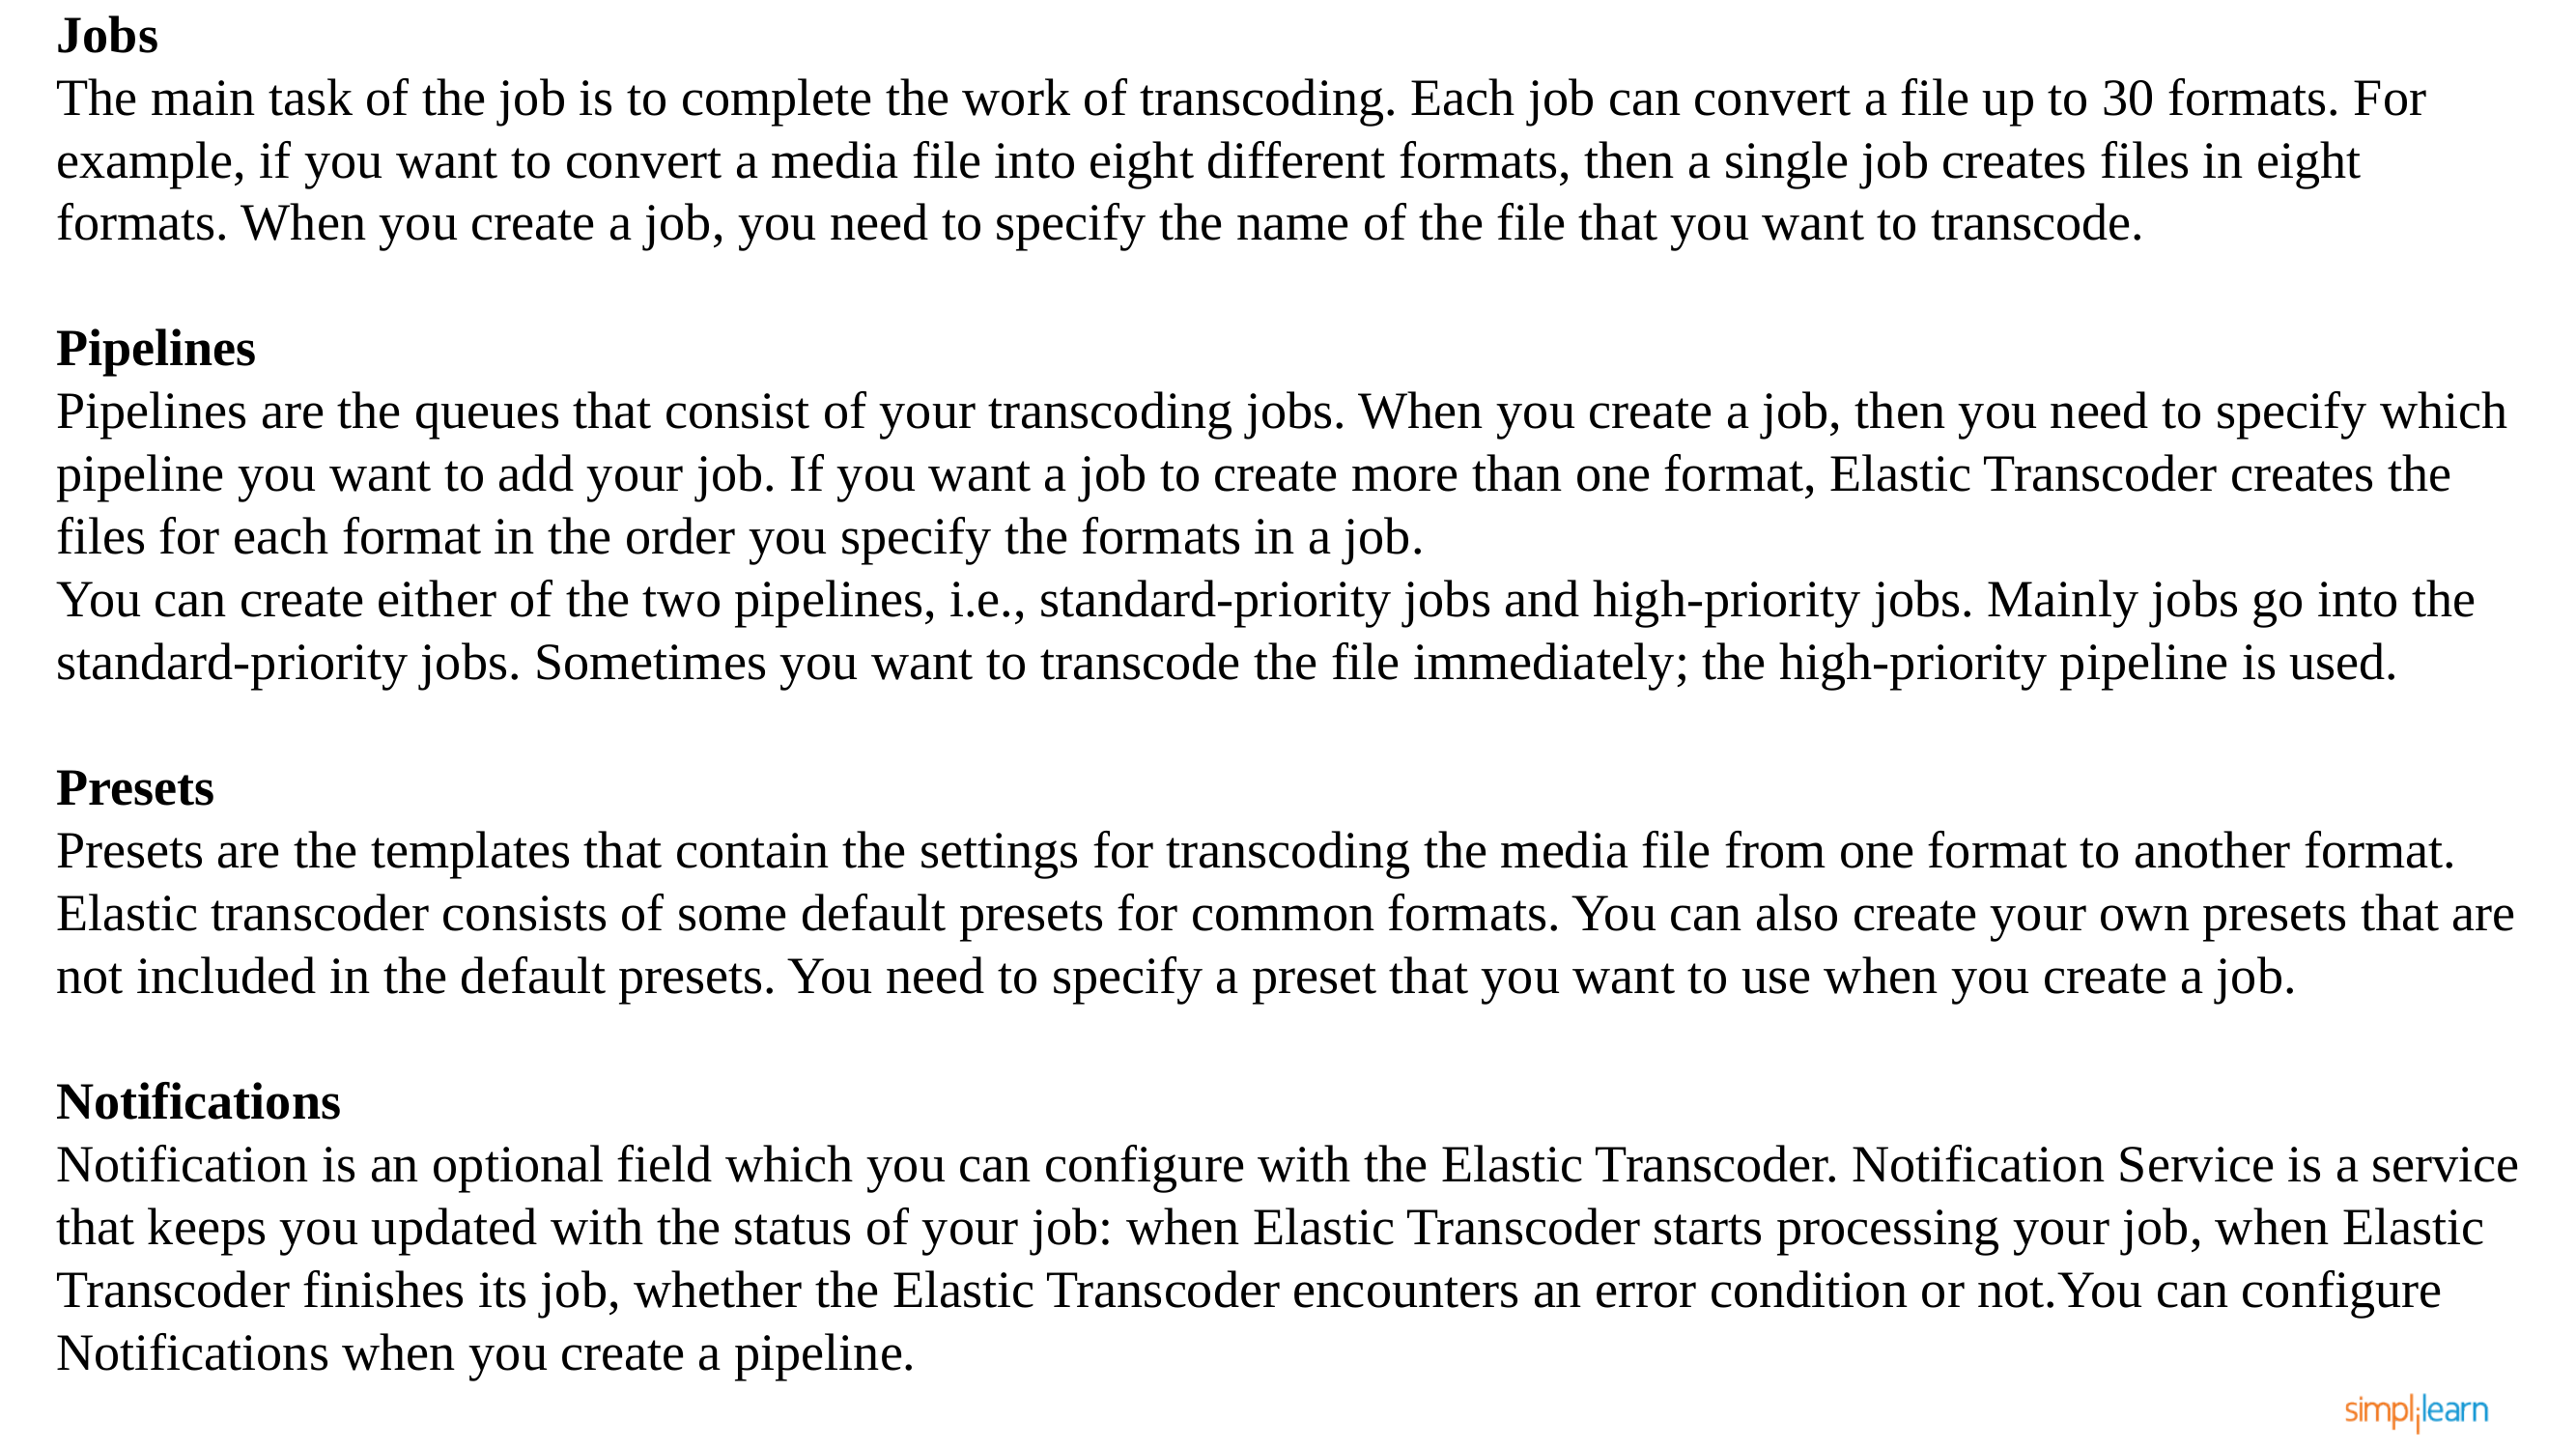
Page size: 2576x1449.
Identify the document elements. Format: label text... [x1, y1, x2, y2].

list Jobs The main task of the job is to complete the work of transcoding. Each job can convert a file up to 30 formats. For example, if you want to convert a media file into eight different formats, then a single job creates files in eight formats. When you create a job, you need to specify the name of the file that you want to transcode. Pipelines Pipelines are the queues that consist of your transcoding jobs. When you create a job, then you need to specify which pipeline you want to add your job. If you want a job to create more than one format, Elastic Transcoder creates the files for each format in the order you specify the formats in a job. You can create either of the two pipelines, i.e., standard-priority jobs and high-priority jobs. Mainly jobs go into the standard-priority jobs. Sometimes you want to transcode the file immediately; the high-priority pipeline is used. Presets Presets are the templates that contain the settings for transcoding the media file from one format to another format. Elastic transcoder consists of some default presets for common formats. You can also create your own presets that are not included in the default presets. You need to specify a preset that you want to use when you create a job. Notifications Notification is an optional field which you can configure with the Elastic Transcoder. Notification Service is a service that keeps you updated with the status of your job: when Elastic Transcoder starts processing your job, when Elastic Transcoder finishes its job, whether the Elastic Transcoder encounters an error condition or not.You can configure Notifications when you create a pipeline. [56, 0, 2532, 1439]
